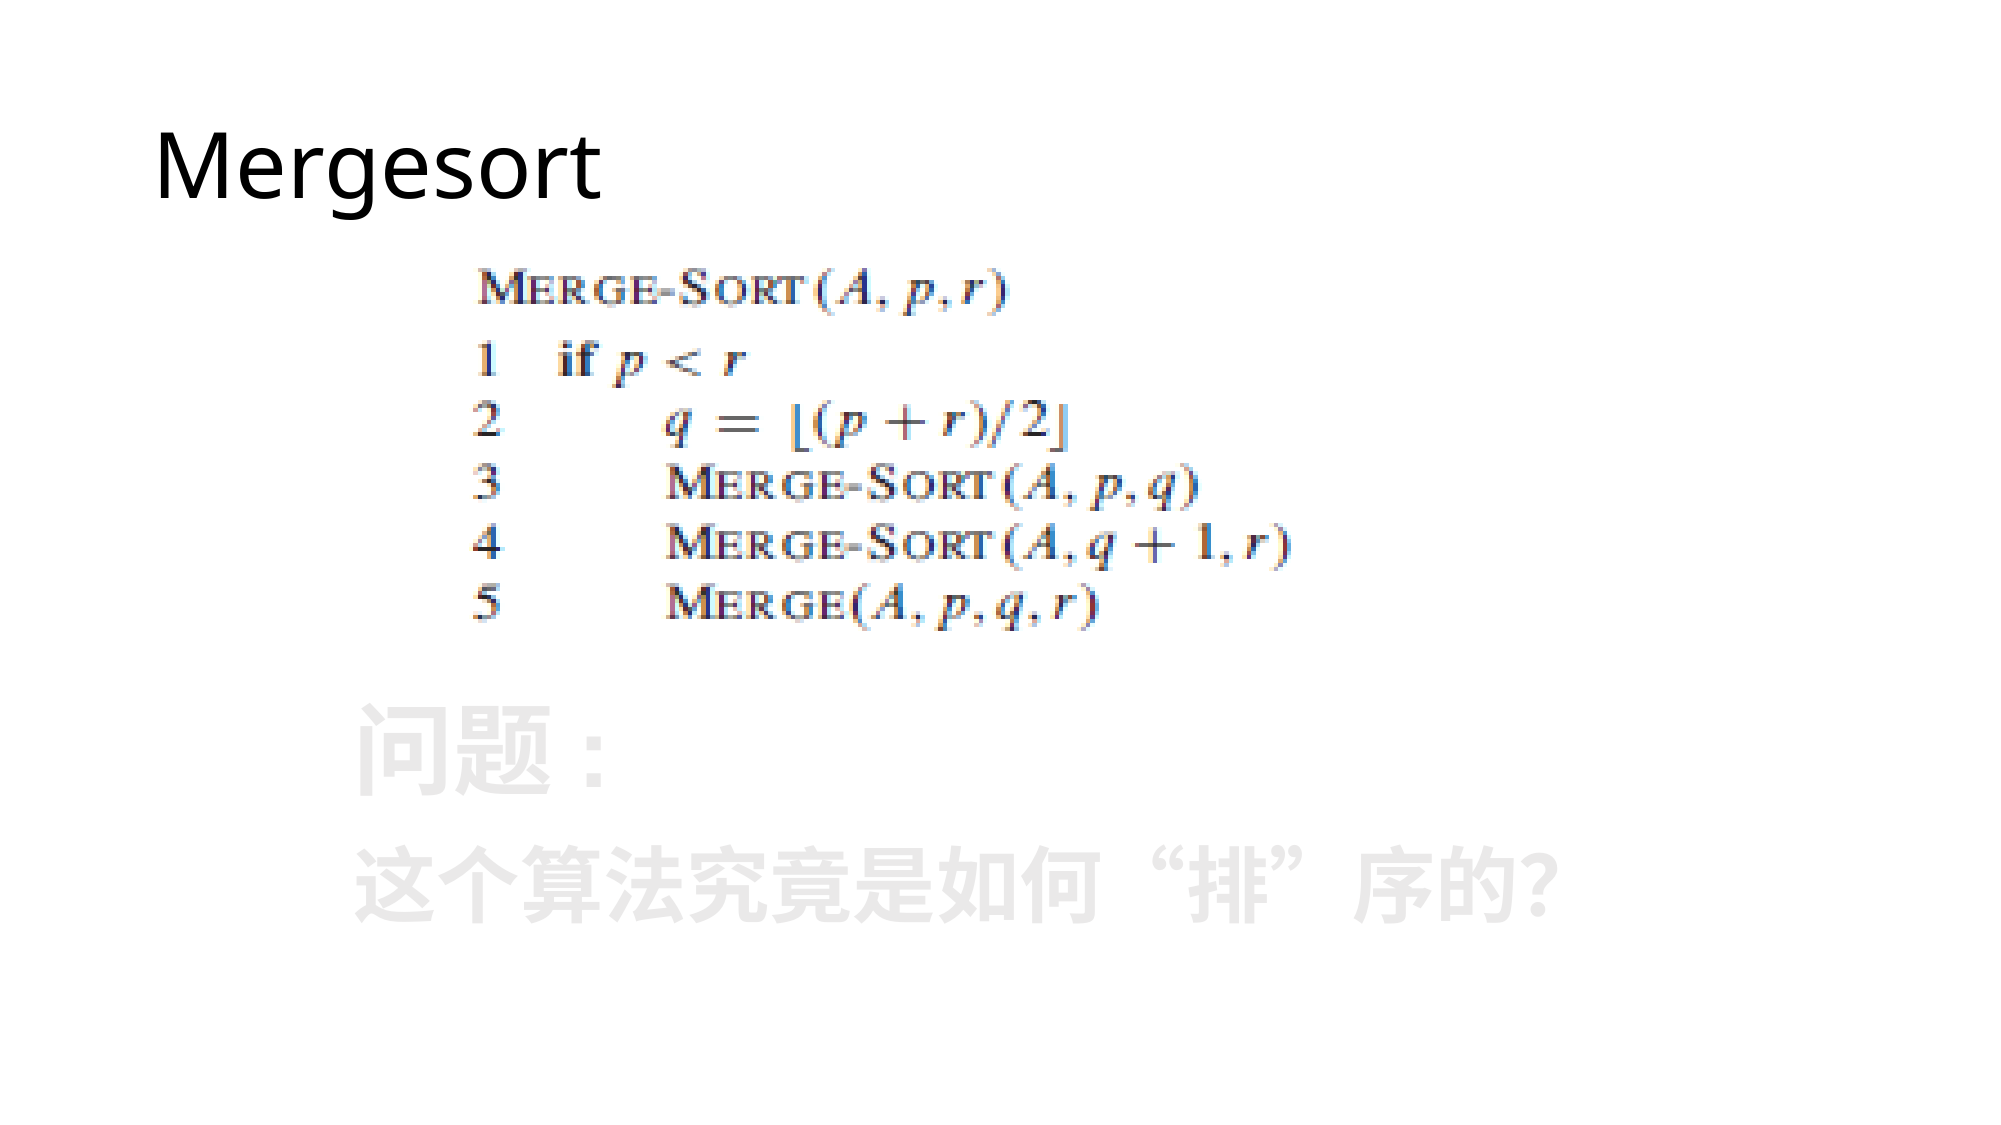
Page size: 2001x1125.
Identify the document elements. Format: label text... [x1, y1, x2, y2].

text_box 问题: 这个算法究竟是如何“排”序的？ [338, 680, 1662, 941]
picture [456, 244, 1355, 659]
title Mergesort [137, 59, 1863, 278]
